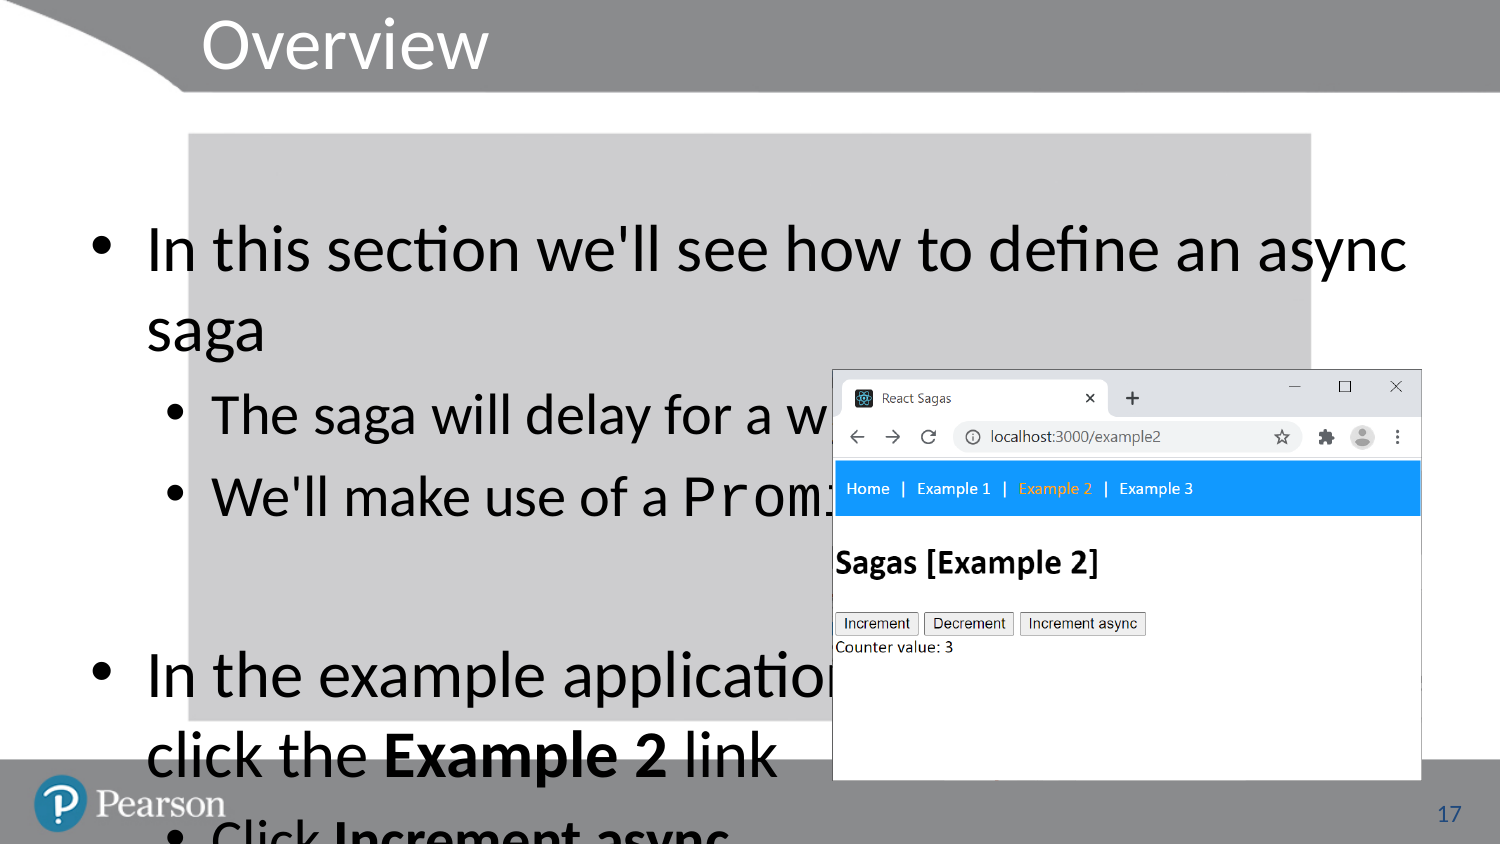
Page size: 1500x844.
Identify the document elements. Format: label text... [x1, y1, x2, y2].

text_box 17 [1406, 759, 1493, 835]
picture [0, 0, 1500, 844]
title Overview [186, 0, 1425, 79]
list In this section we'll see how to define an async saga The saga will delay for a while, then return a value We'll make use of a Promise to achieve this In the example application, click the Example 2 link Click Increment async Increments counter 3 times, with delays [75, 196, 1425, 754]
